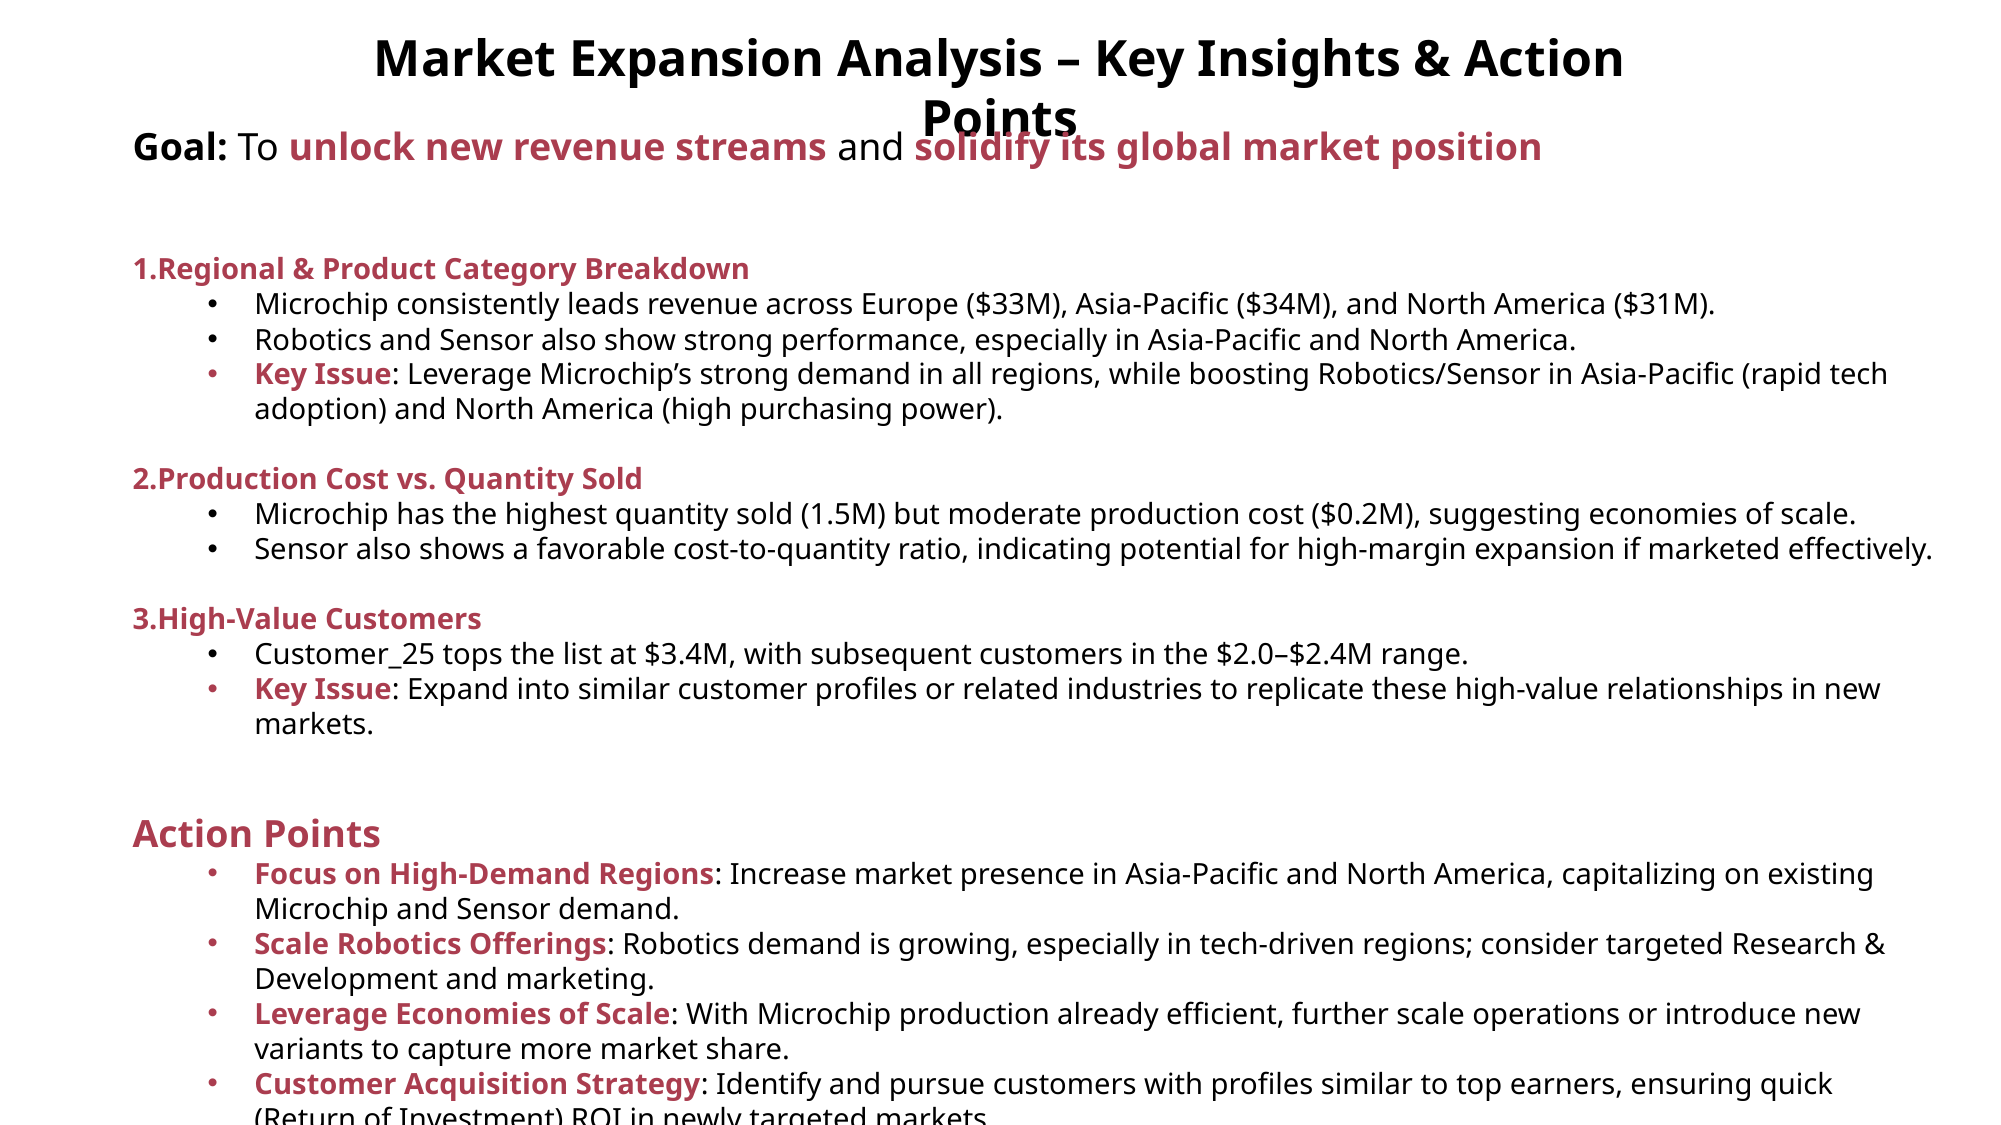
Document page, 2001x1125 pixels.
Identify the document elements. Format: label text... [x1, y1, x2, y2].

text_box Goal: To unlock new revenue streams and solidify its global market position [117, 115, 1976, 176]
text_box Regional & Product Category Breakdown Microchip consistently leads revenue across Europe ($33M), Asia-Pacific ($34M), and North America ($31M). Robotics and Sensor also show strong performance, especially in Asia-Pacific and North America. Key Issue: Leverage Microchip’s strong demand in all regions, while boosting Robotics/Sensor in Asia-Pacific (rapid tech adoption) and North America (high purchasing power). Production Cost vs. Quantity Sold Microchip has the highest quantity sold (1.5M) but moderate production cost ($0.2M), suggesting economies of scale. Sensor also shows a favorable cost-to-quantity ratio, indicating potential for high-margin expansion if marketed effectively. High-Value Customers Customer_25 tops the list at $3.4M, with subsequent customers in the $2.0–$2.4M range. Key Issue: Expand into similar customer profiles or related industries to replicate these high-value relationships in new markets. Action Points Focus on High-Demand Regions: Increase market presence in Asia-Pacific and North America, capitalizing on existing Microchip and Sensor demand. Scale Robotics Offerings: Robotics demand is growing, especially in tech-driven regions; consider targeted Research & Development and marketing. Leverage Economies of Scale: With Microchip production already efficient, further scale operations or introduce new variants to capture more market share. Customer Acquisition Strategy: Identify and pursue customers with profiles similar to top earners, ensuring quick (Return of Investment) ROI in newly targeted markets. [117, 243, 1952, 1125]
text_box Market Expansion Analysis – Key Insights & Action Points [286, 18, 1713, 115]
